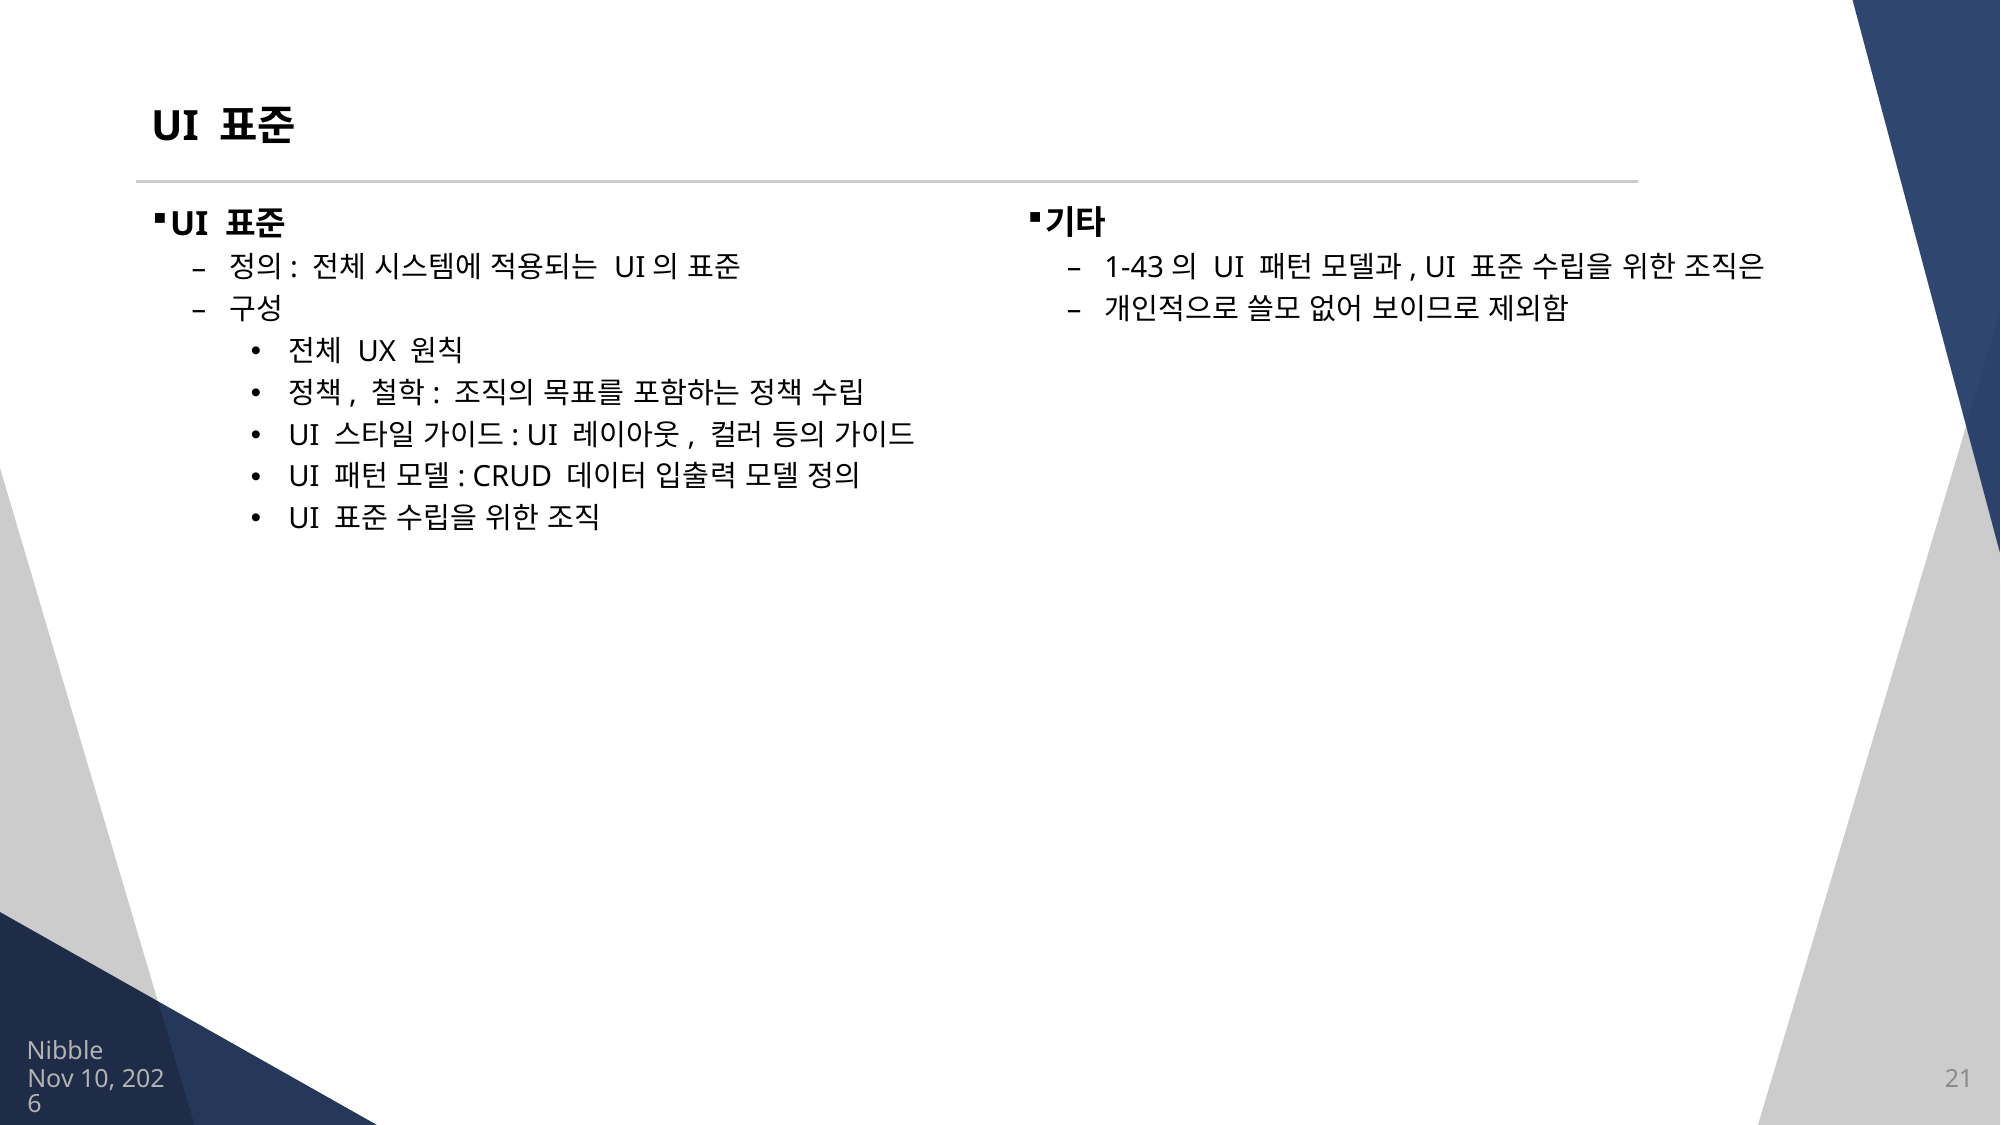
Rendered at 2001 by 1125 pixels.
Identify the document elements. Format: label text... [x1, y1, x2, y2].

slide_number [12, 1049, 190, 1110]
footer Nibble [11, 1020, 248, 1080]
slide_number 21 [1923, 1050, 1989, 1110]
list UI 표준 정의: 전체 시스템에 적용되는 UI의 표준 구성 전체 UX 원칙 정책, 철학: 조직의 목표를 포함하는 정책 수립 UI 스타일 가이드: UI 레이아웃, 컬러 등의 가이드 UI 패턴 모델: CRUD 데이터 입출력 모델 정의 UI 표준 수립을 위한 조직 [137, 199, 988, 1021]
list 기타 1-43의 UI 패턴 모델과, UI 표준 수립을 위한 조직은 개인적으로 쓸모 없어 보이므로 제외함 [1012, 198, 1863, 1020]
title UI 표준 [135, 72, 1861, 182]
